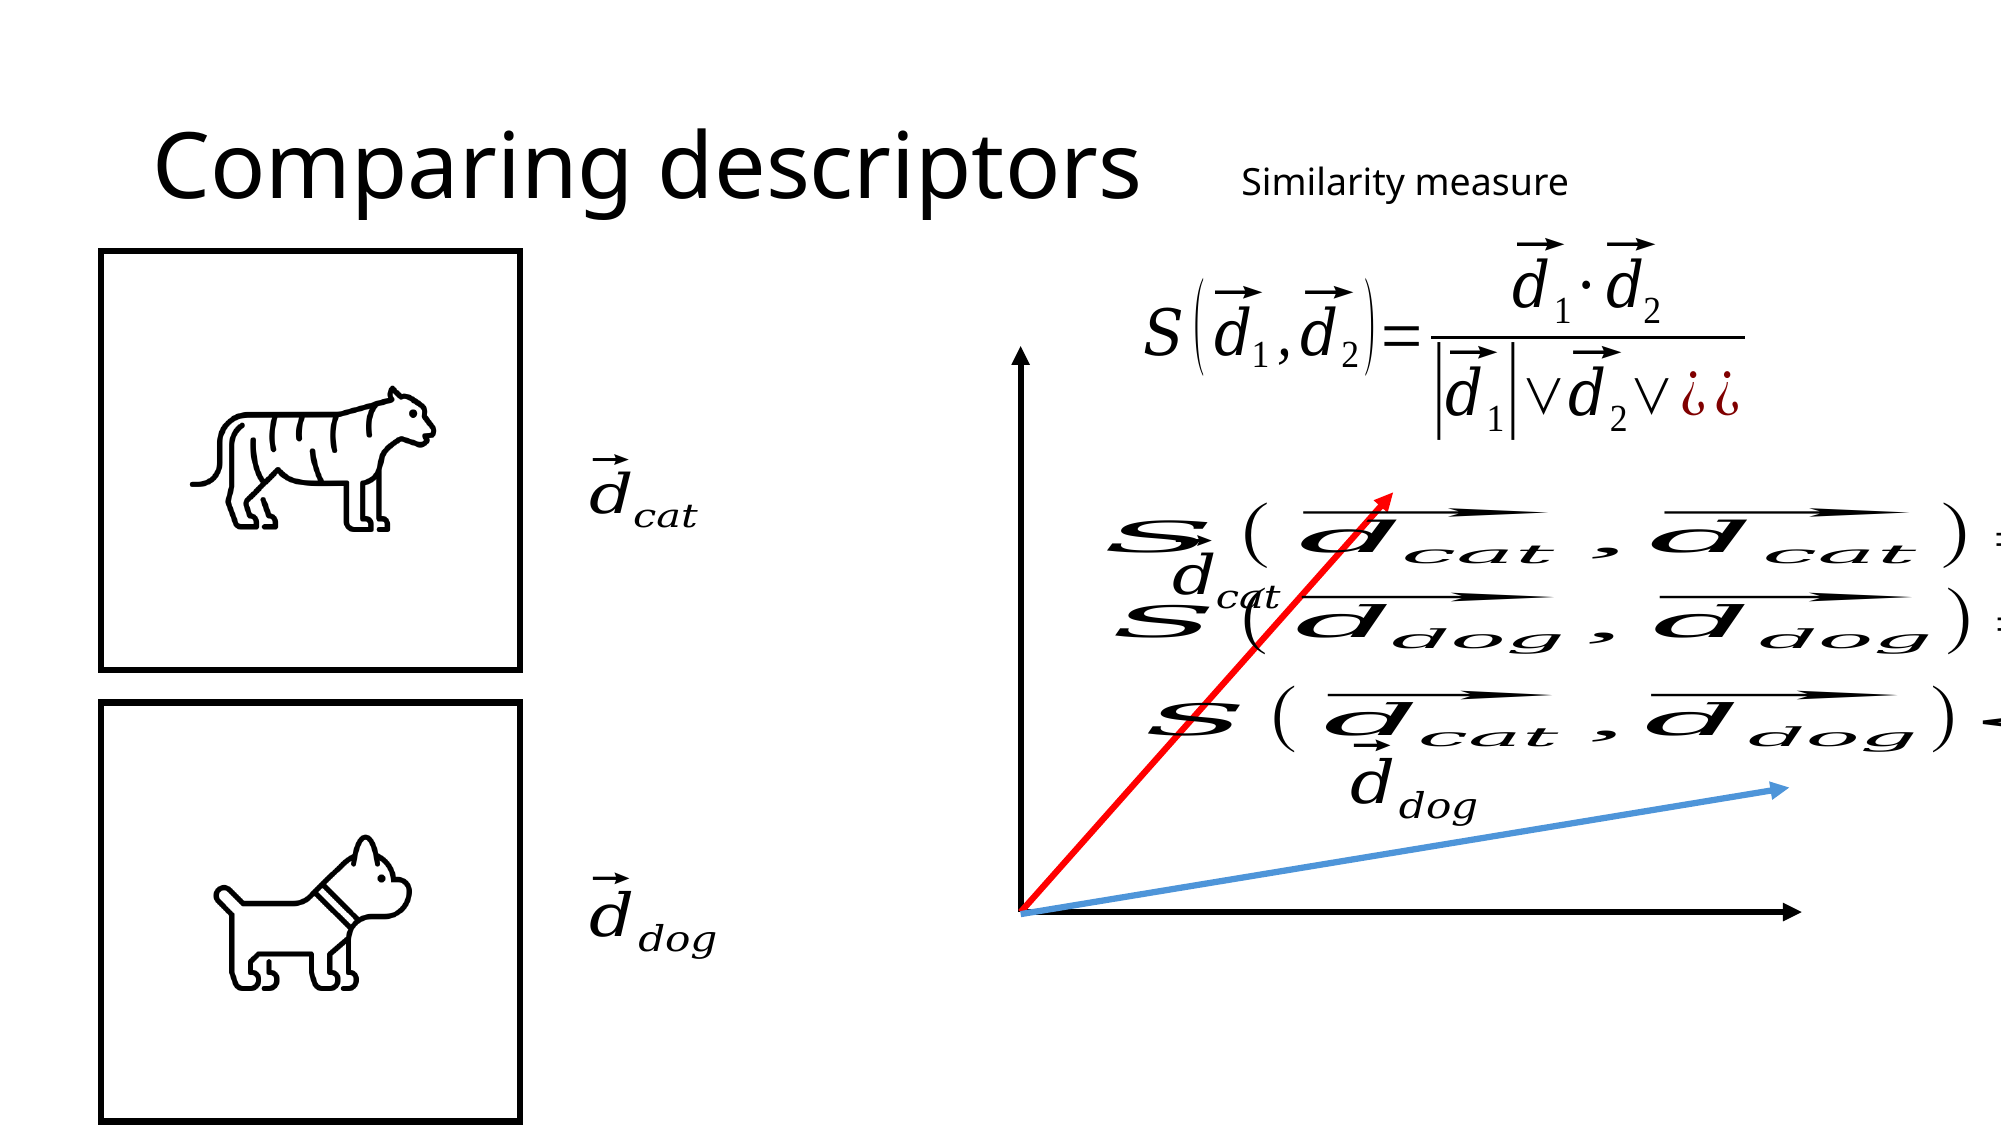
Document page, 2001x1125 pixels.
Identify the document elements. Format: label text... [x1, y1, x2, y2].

picture [183, 786, 438, 1042]
picture [179, 329, 442, 592]
text_box [100, 250, 522, 672]
text_box Similarity measure [1226, 150, 1832, 210]
text_box [100, 701, 522, 1123]
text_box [1020, 491, 1394, 787]
title Comparing descriptors [137, 59, 1863, 278]
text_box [1020, 787, 1790, 915]
